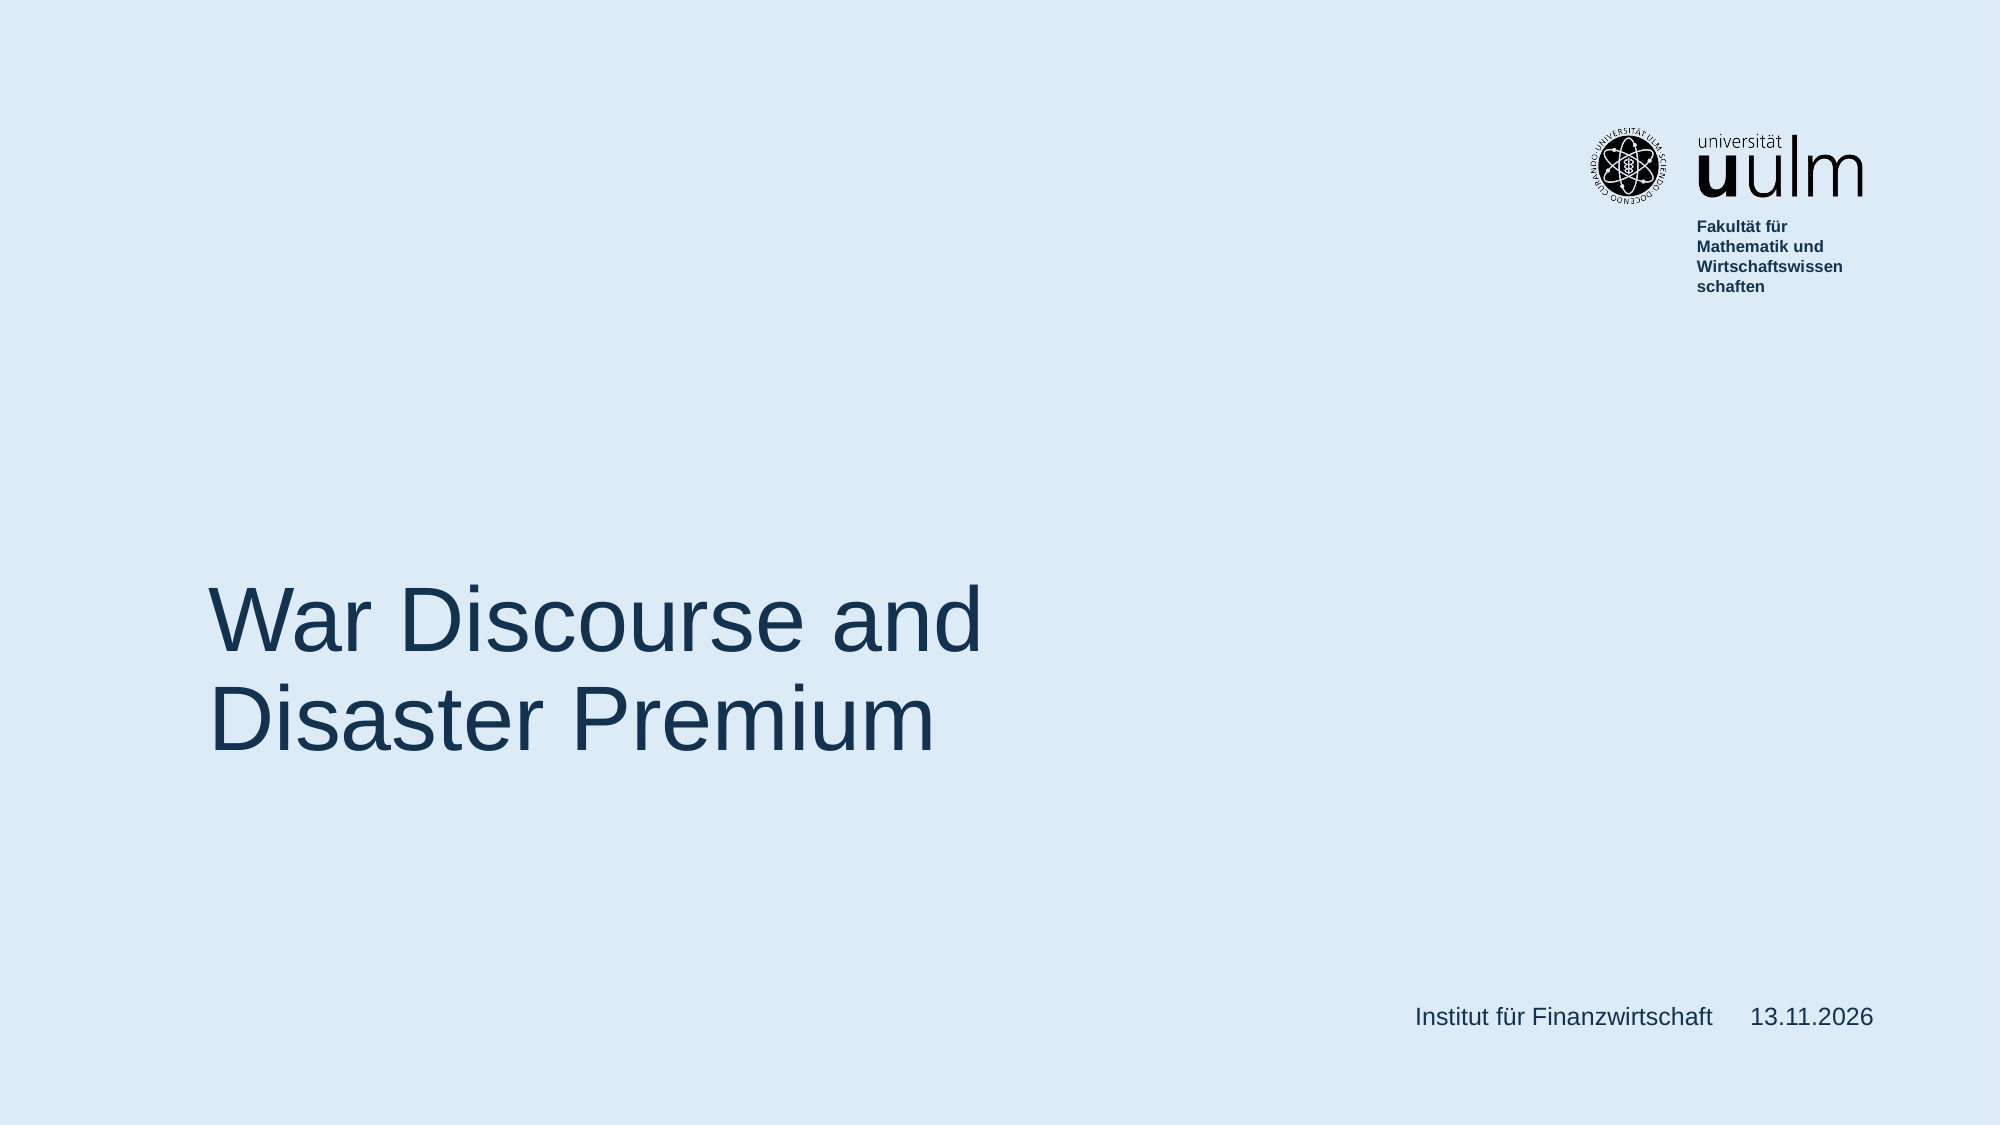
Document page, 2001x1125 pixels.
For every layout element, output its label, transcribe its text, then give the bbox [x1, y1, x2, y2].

text_box Fakultät für Mathematik und Wirtschaftswissenschaften [1696, 215, 1851, 296]
title War Discourse and Disaster Premium [208, 580, 1178, 881]
list Institut für Finanzwirtschaft [1354, 1000, 1721, 1031]
picture [1590, 127, 1863, 205]
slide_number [1750, 1000, 1876, 1031]
